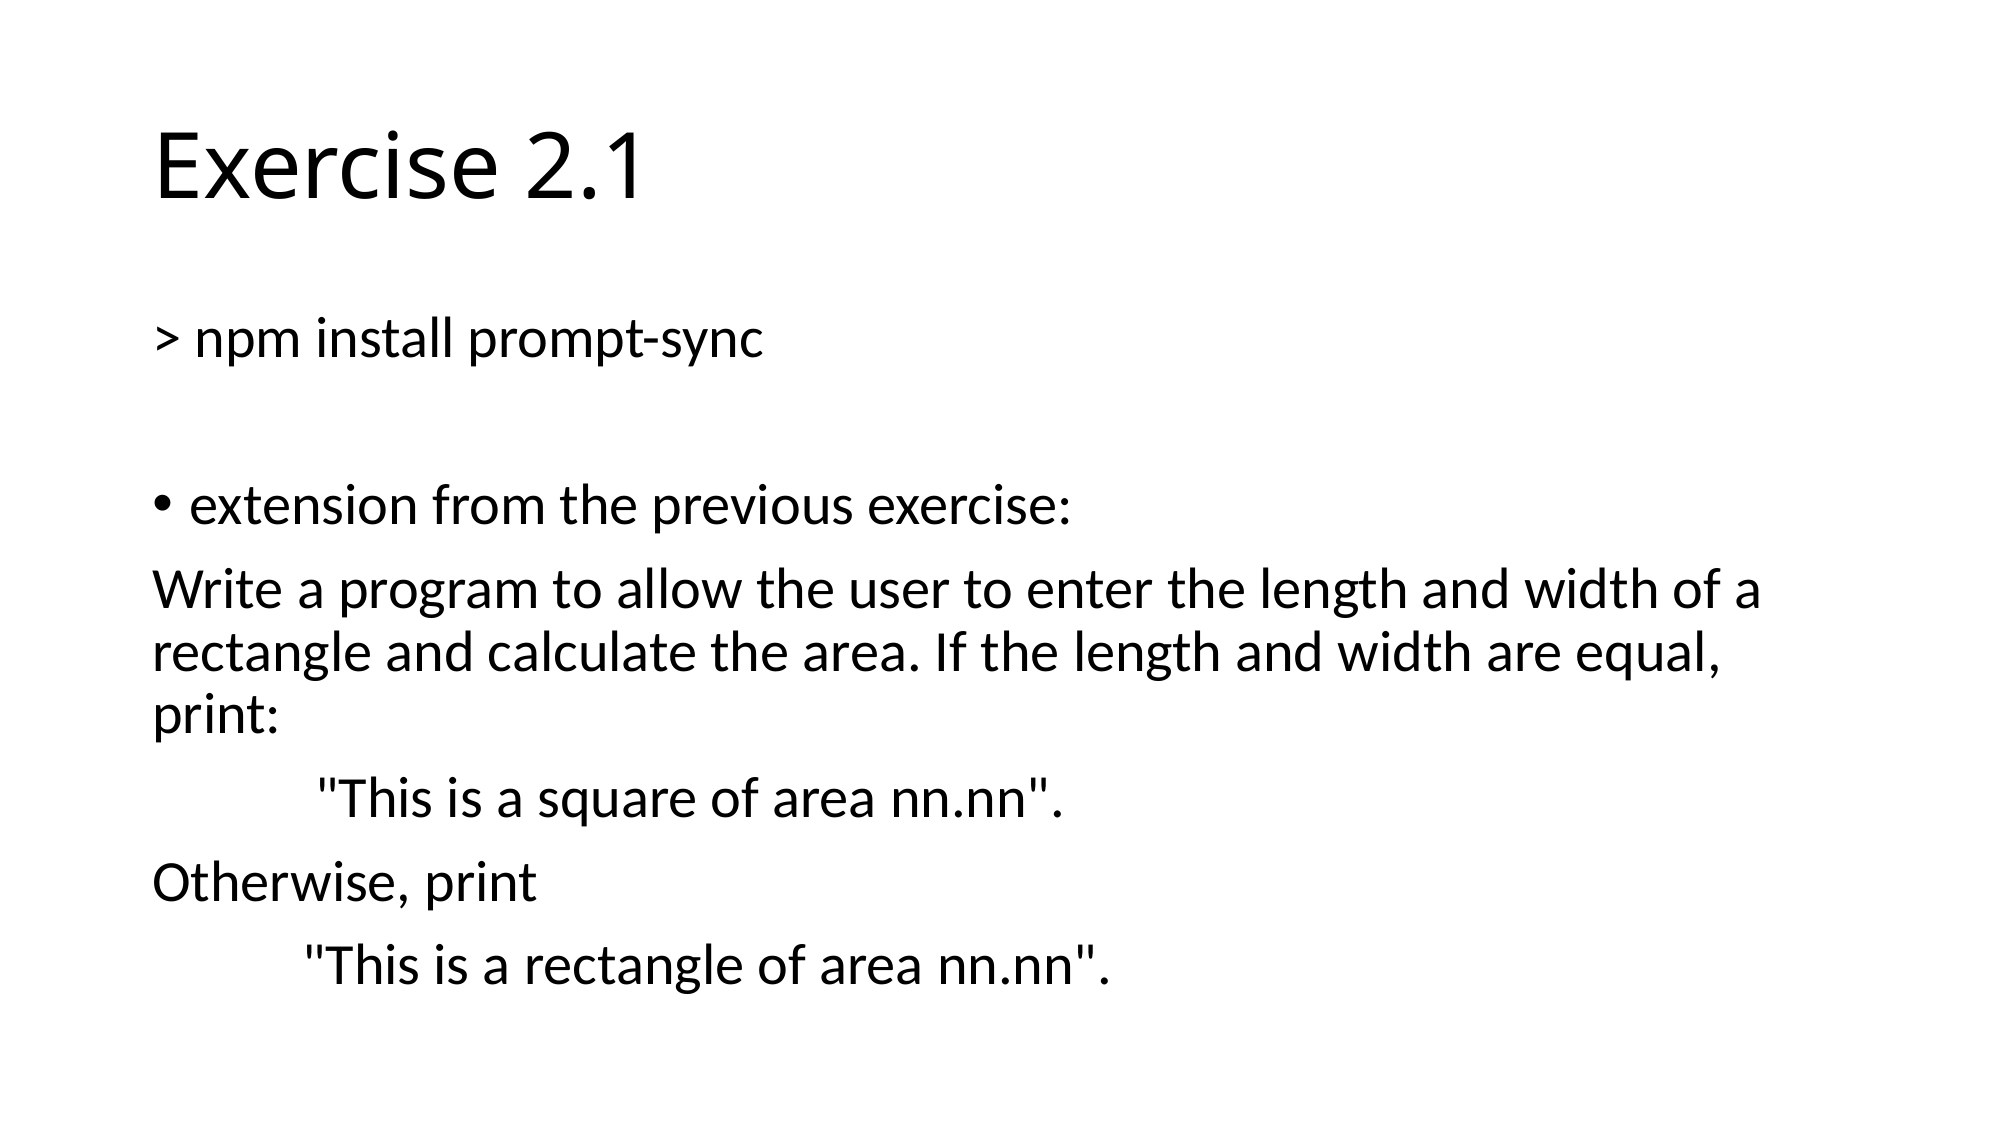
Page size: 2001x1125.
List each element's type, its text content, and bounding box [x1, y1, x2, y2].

list > npm install prompt-sync extension from the previous exercise: Write a program to allow the user to enter the length and width of a rectangle and calculate the area. If the length and width are equal, print: "This is a square of area nn.nn". Otherwise, print "This is a rectangle of area nn.nn". [137, 299, 1821, 1014]
title Exercise 2.1 [137, 59, 1863, 278]
